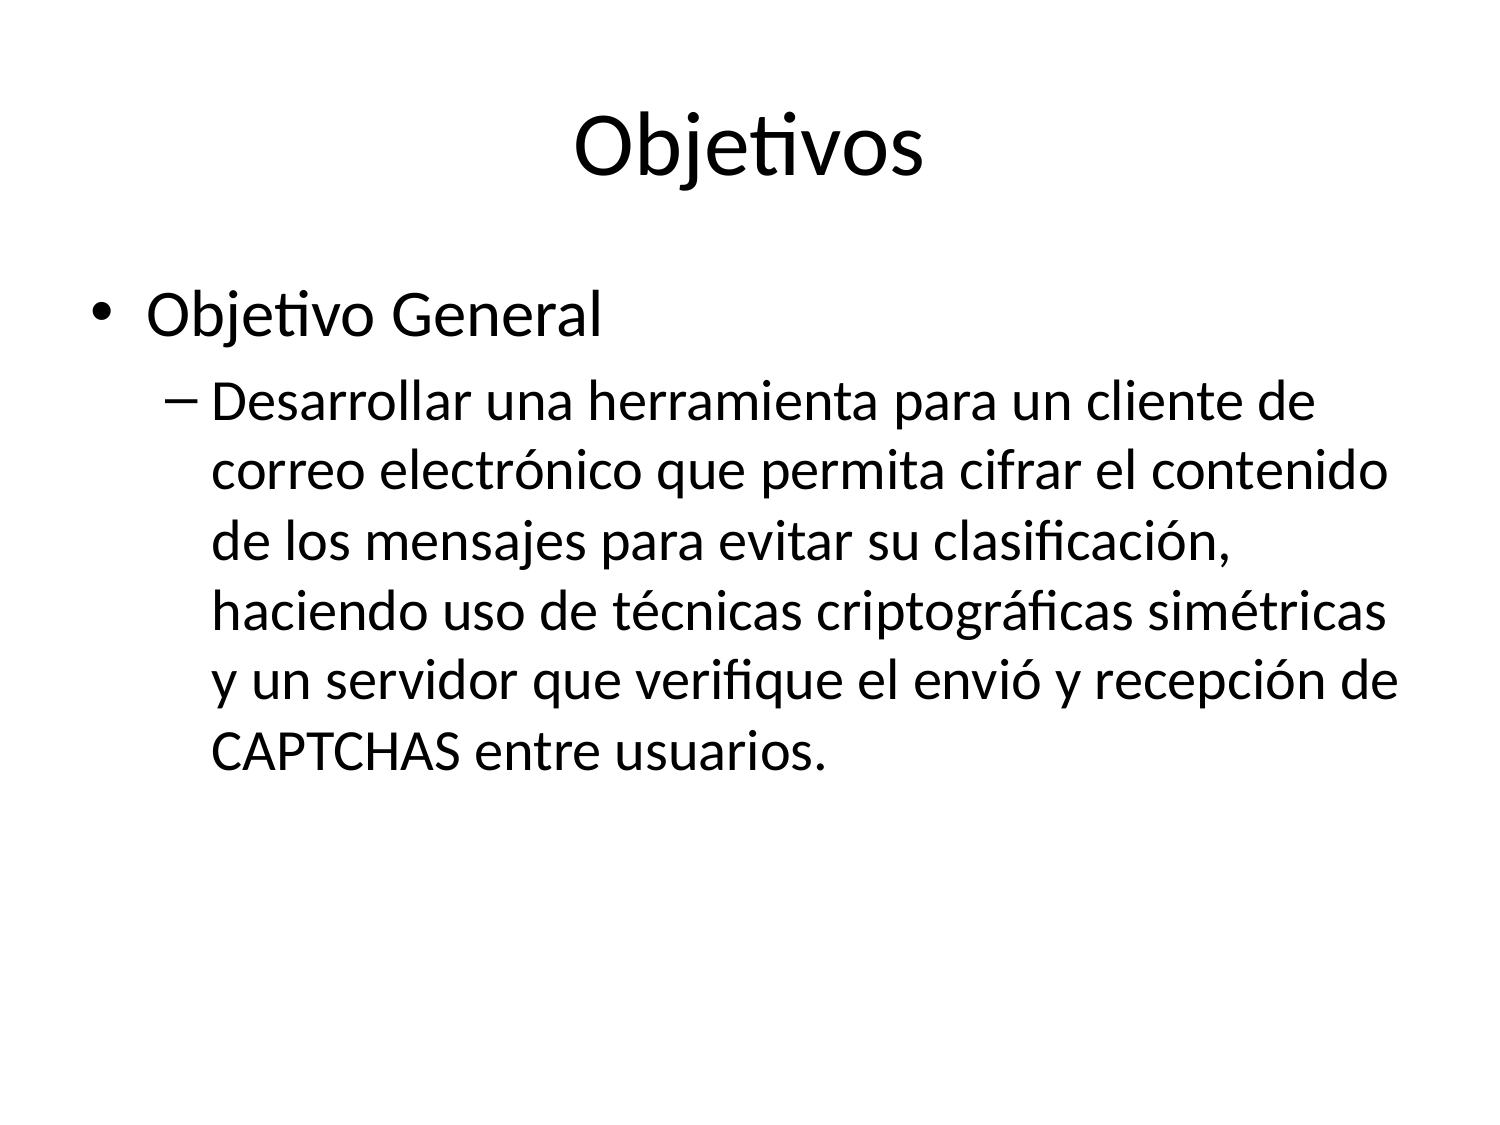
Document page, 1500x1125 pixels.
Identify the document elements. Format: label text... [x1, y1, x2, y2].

title Objetivos [75, 45, 1425, 233]
list Objetivo General Desarrollar una herramienta para un cliente de correo electrónico que permita cifrar el contenido de los mensajes para evitar su clasificación, haciendo uso de técnicas criptográficas simétricas y un servidor que verifique el envió y recepción de CAPTCHAS entre usuarios. [75, 262, 1425, 1005]
